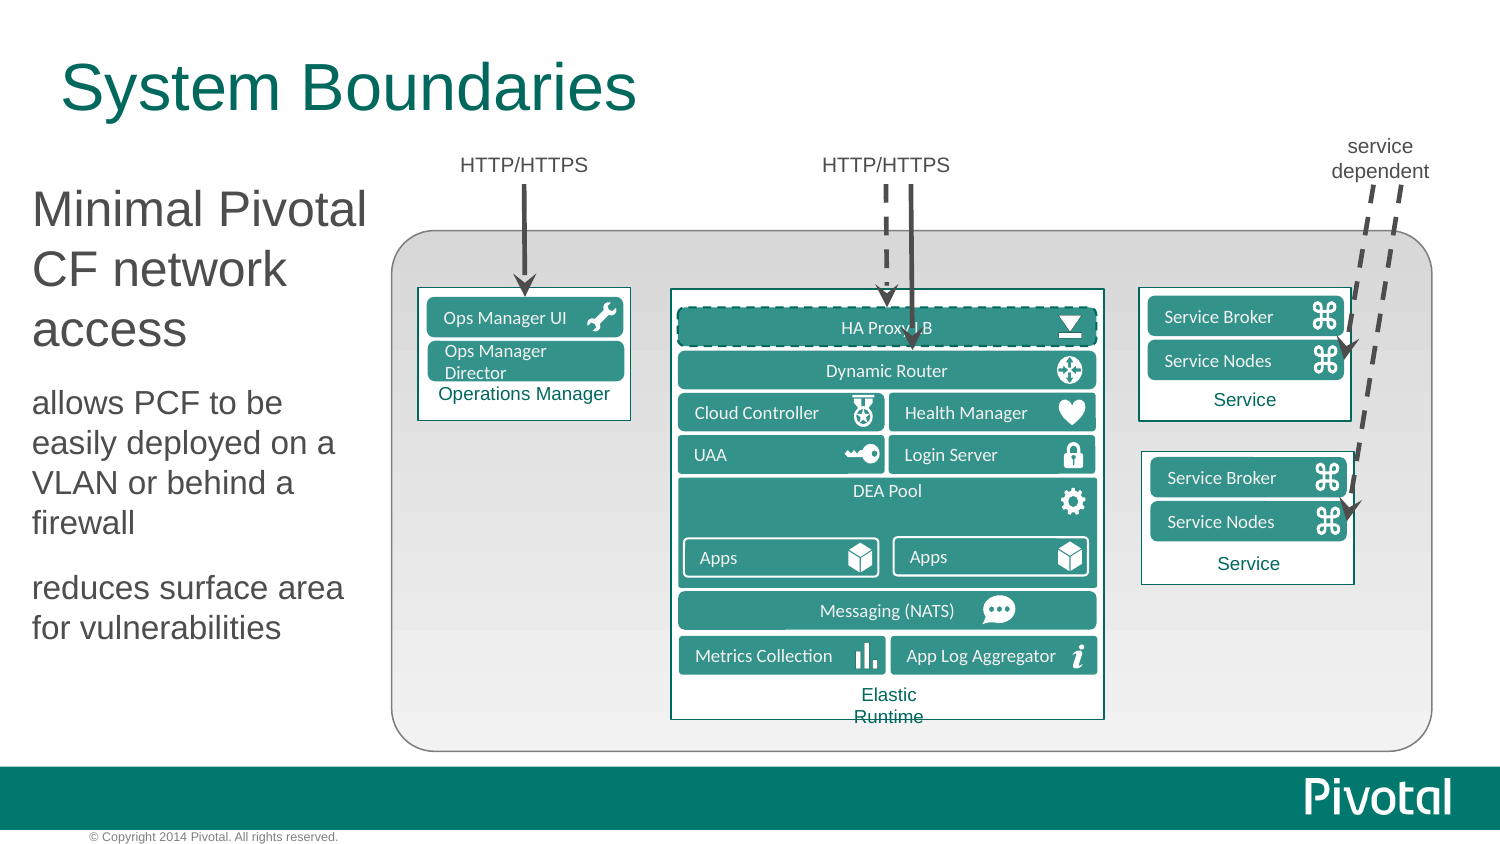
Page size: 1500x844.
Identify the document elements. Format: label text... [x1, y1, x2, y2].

text_box [391, 230, 1432, 752]
picture [1304, 775, 1452, 818]
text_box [670, 288, 1105, 720]
list Minimal Pivotal CF network access allows PCF to be easily deployed on a VLAN or behind a firewall reduces surface area for vulnerabilities [31, 176, 373, 732]
text_box HTTP/HTTPS [805, 143, 966, 185]
text_box service dependent [1315, 125, 1446, 191]
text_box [1346, 184, 1402, 522]
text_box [417, 287, 631, 421]
text_box HTTP/HTTPS [444, 143, 605, 185]
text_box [1138, 287, 1341, 422]
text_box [1141, 451, 1355, 585]
title System Boundaries [60, 53, 1440, 129]
